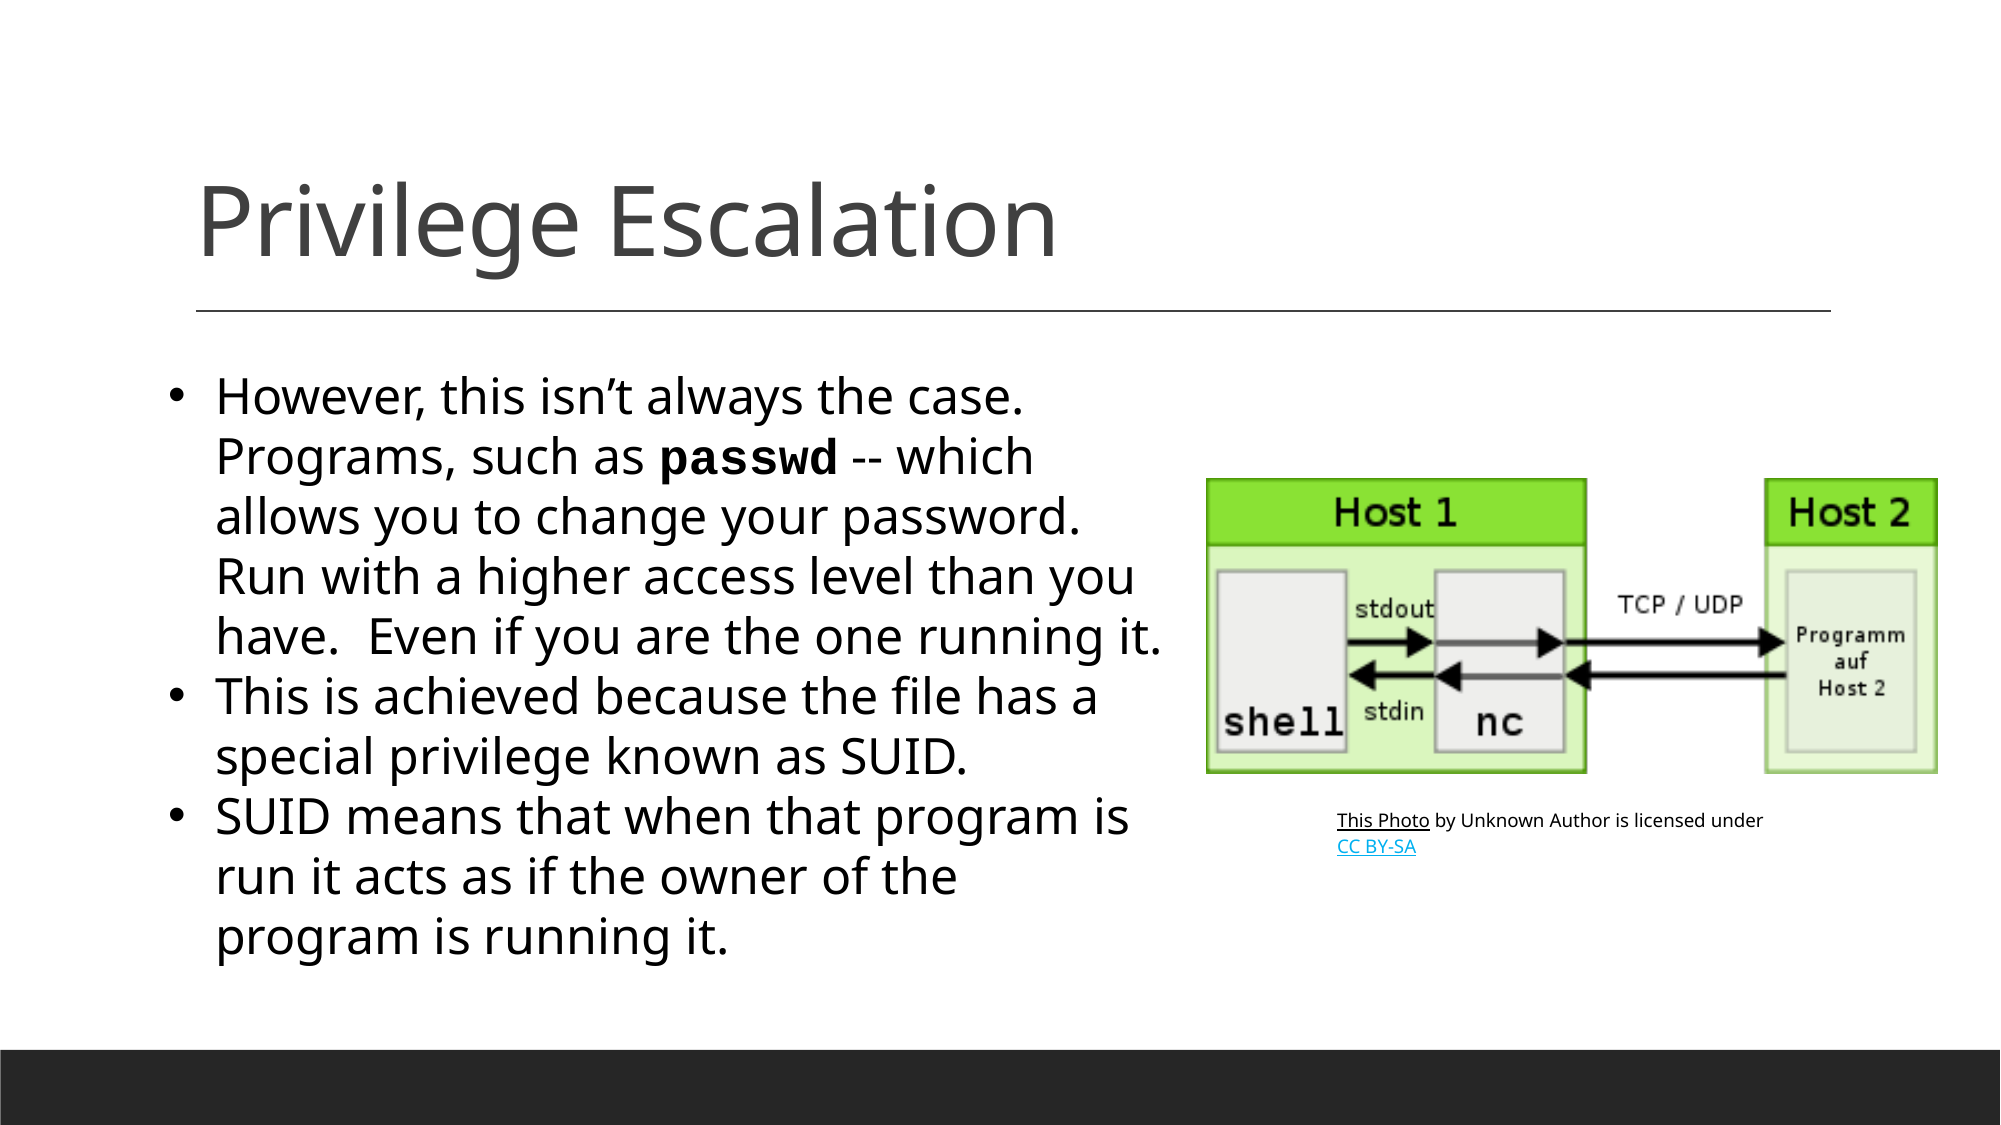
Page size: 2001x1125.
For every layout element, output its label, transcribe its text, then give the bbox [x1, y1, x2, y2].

text_box However, this isn’t always the case. Programs, such as passwd -- which allows you to change your password. Run with a higher access level than you have. Even if you are the one running it. This is achieved because the file has a special privilege known as SUID. SUID means that when that program is run it acts as if the owner of the program is running it. [153, 356, 1193, 972]
picture [1205, 478, 1939, 774]
title Privilege Escalation [180, 47, 1830, 285]
text_box This Photo by Unknown Author is licensed under CC BY-SA [1322, 801, 1838, 868]
